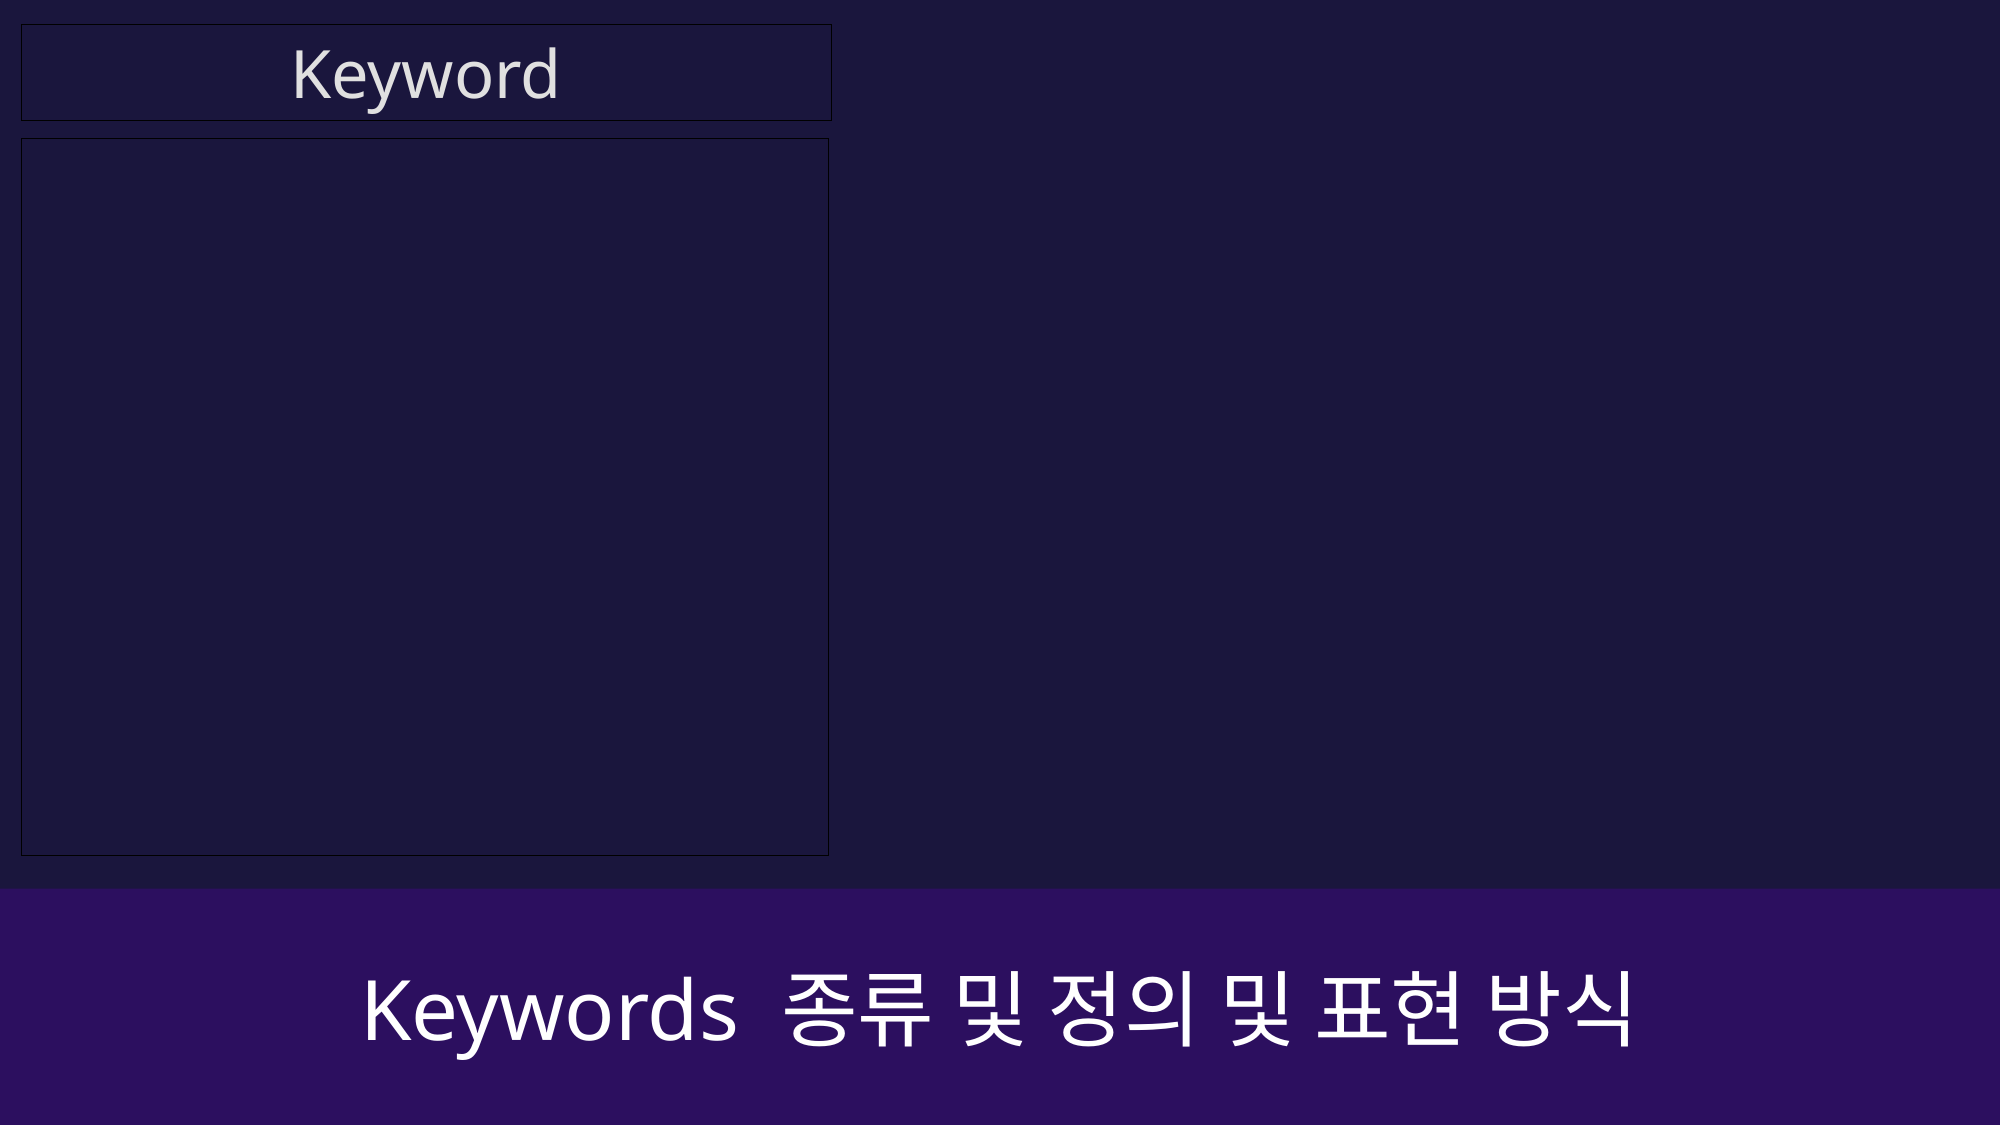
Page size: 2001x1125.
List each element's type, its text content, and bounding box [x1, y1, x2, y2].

text_box Keywords 종류 및 정의 및 표현 방식 [0, 888, 2000, 1125]
title Keyword [21, 24, 832, 121]
list [21, 138, 829, 856]
